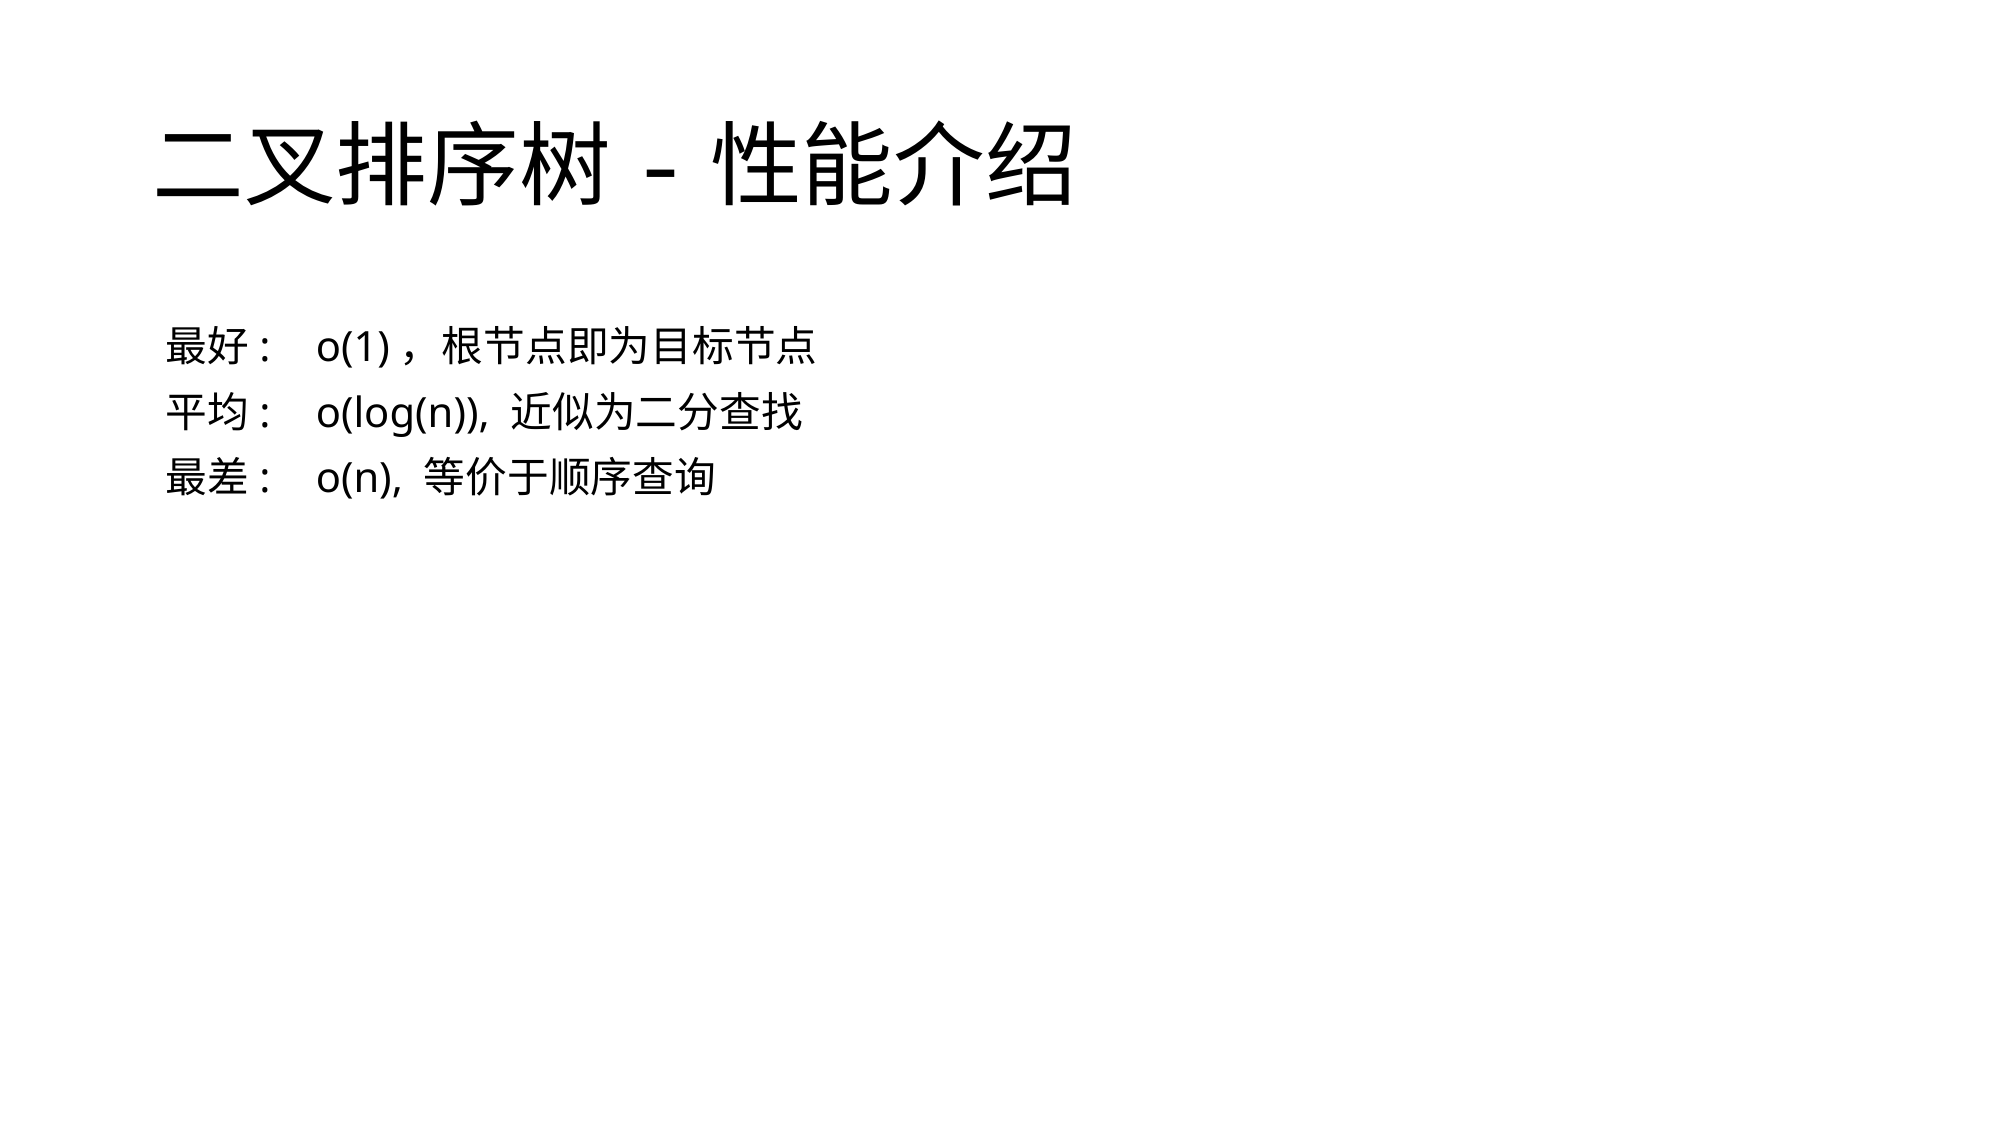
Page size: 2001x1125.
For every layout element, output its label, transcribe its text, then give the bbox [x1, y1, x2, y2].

title 二叉排序树-性能介绍 [137, 59, 1863, 278]
list 最好: o(1)，根节点即为目标节点 平均: o(log(n)), 近似为二分查找 最差: o(n), 等价于顺序查询 [150, 317, 1000, 647]
